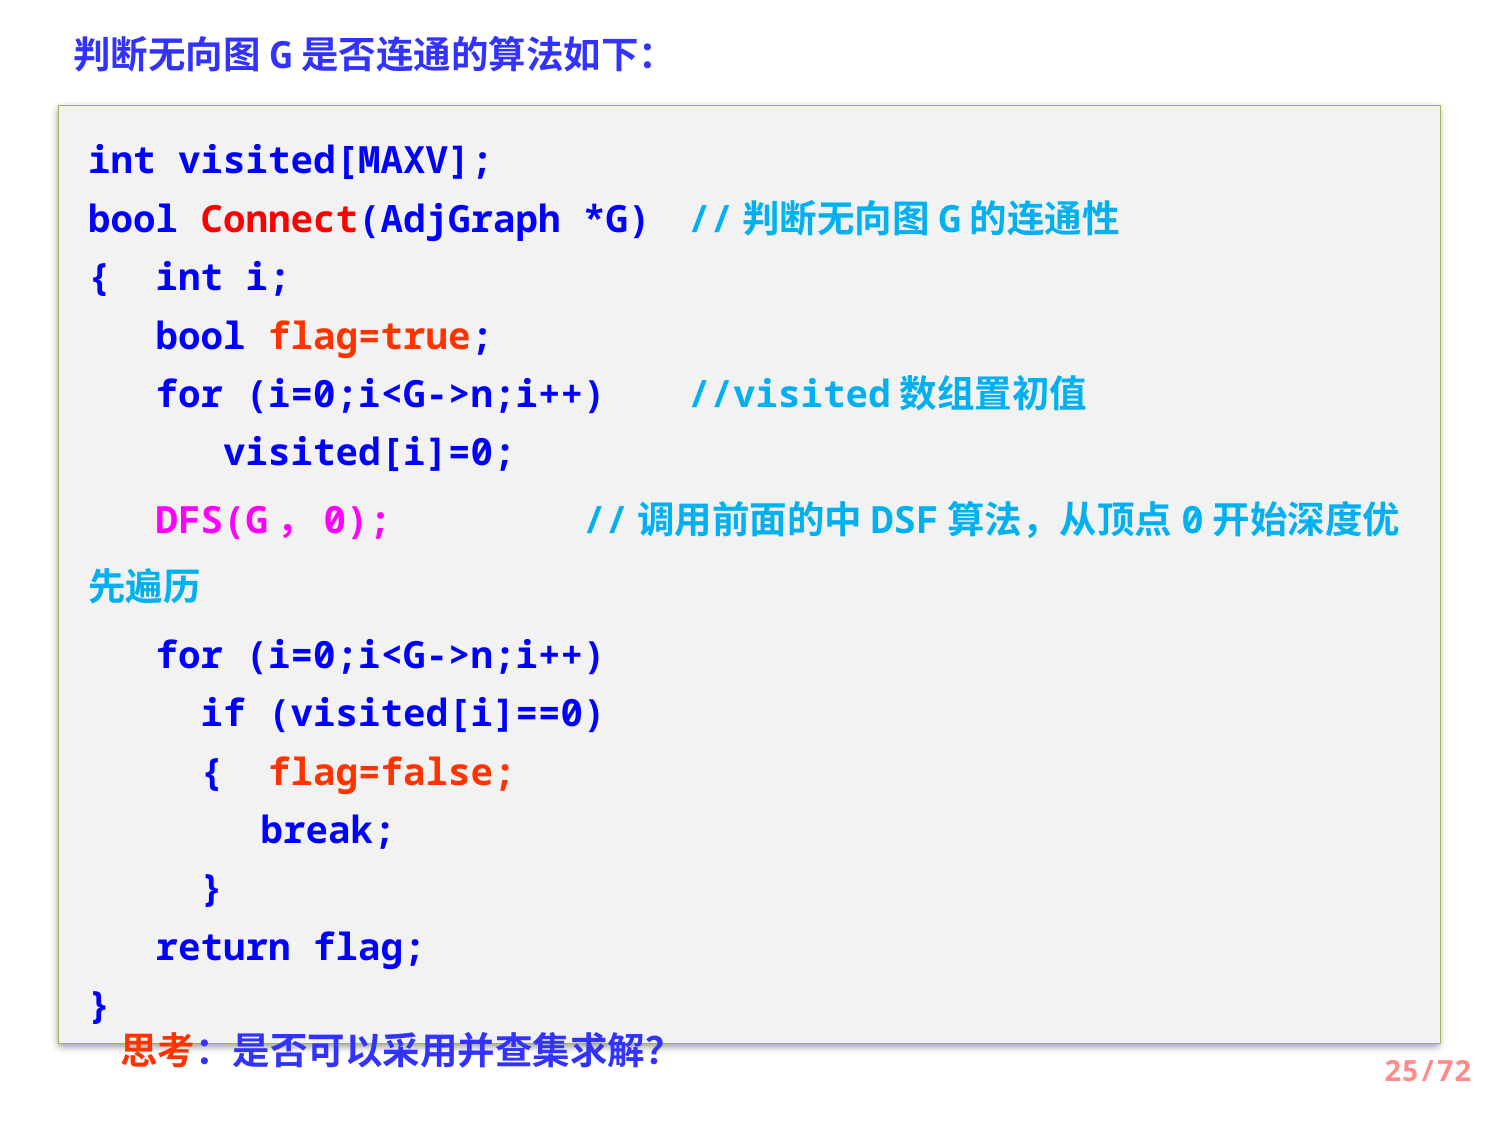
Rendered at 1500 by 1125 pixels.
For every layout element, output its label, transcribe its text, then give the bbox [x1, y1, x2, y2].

text_box 思考：是否可以采用并查集求解？ [105, 1019, 868, 1080]
slide_number 25/72 [1136, 1042, 1487, 1103]
text_box 判断无向图G是否连通的算法如下： [58, 23, 903, 84]
text_box int visited[MAXV]; bool Connect(AdjGraph *G) //判断无向图G的连通性 { int i; bool flag=true; for (i=0;i<G->n;i++) //visited数组置初值 visited[i]=0; DFS(G，0); //调用前面的中DSF算法，从顶点0开始深度优先遍历 for (i=0;i<G->n;i++) if (visited[i]==0) { flag=false; break; } return flag; } [58, 105, 1441, 1044]
